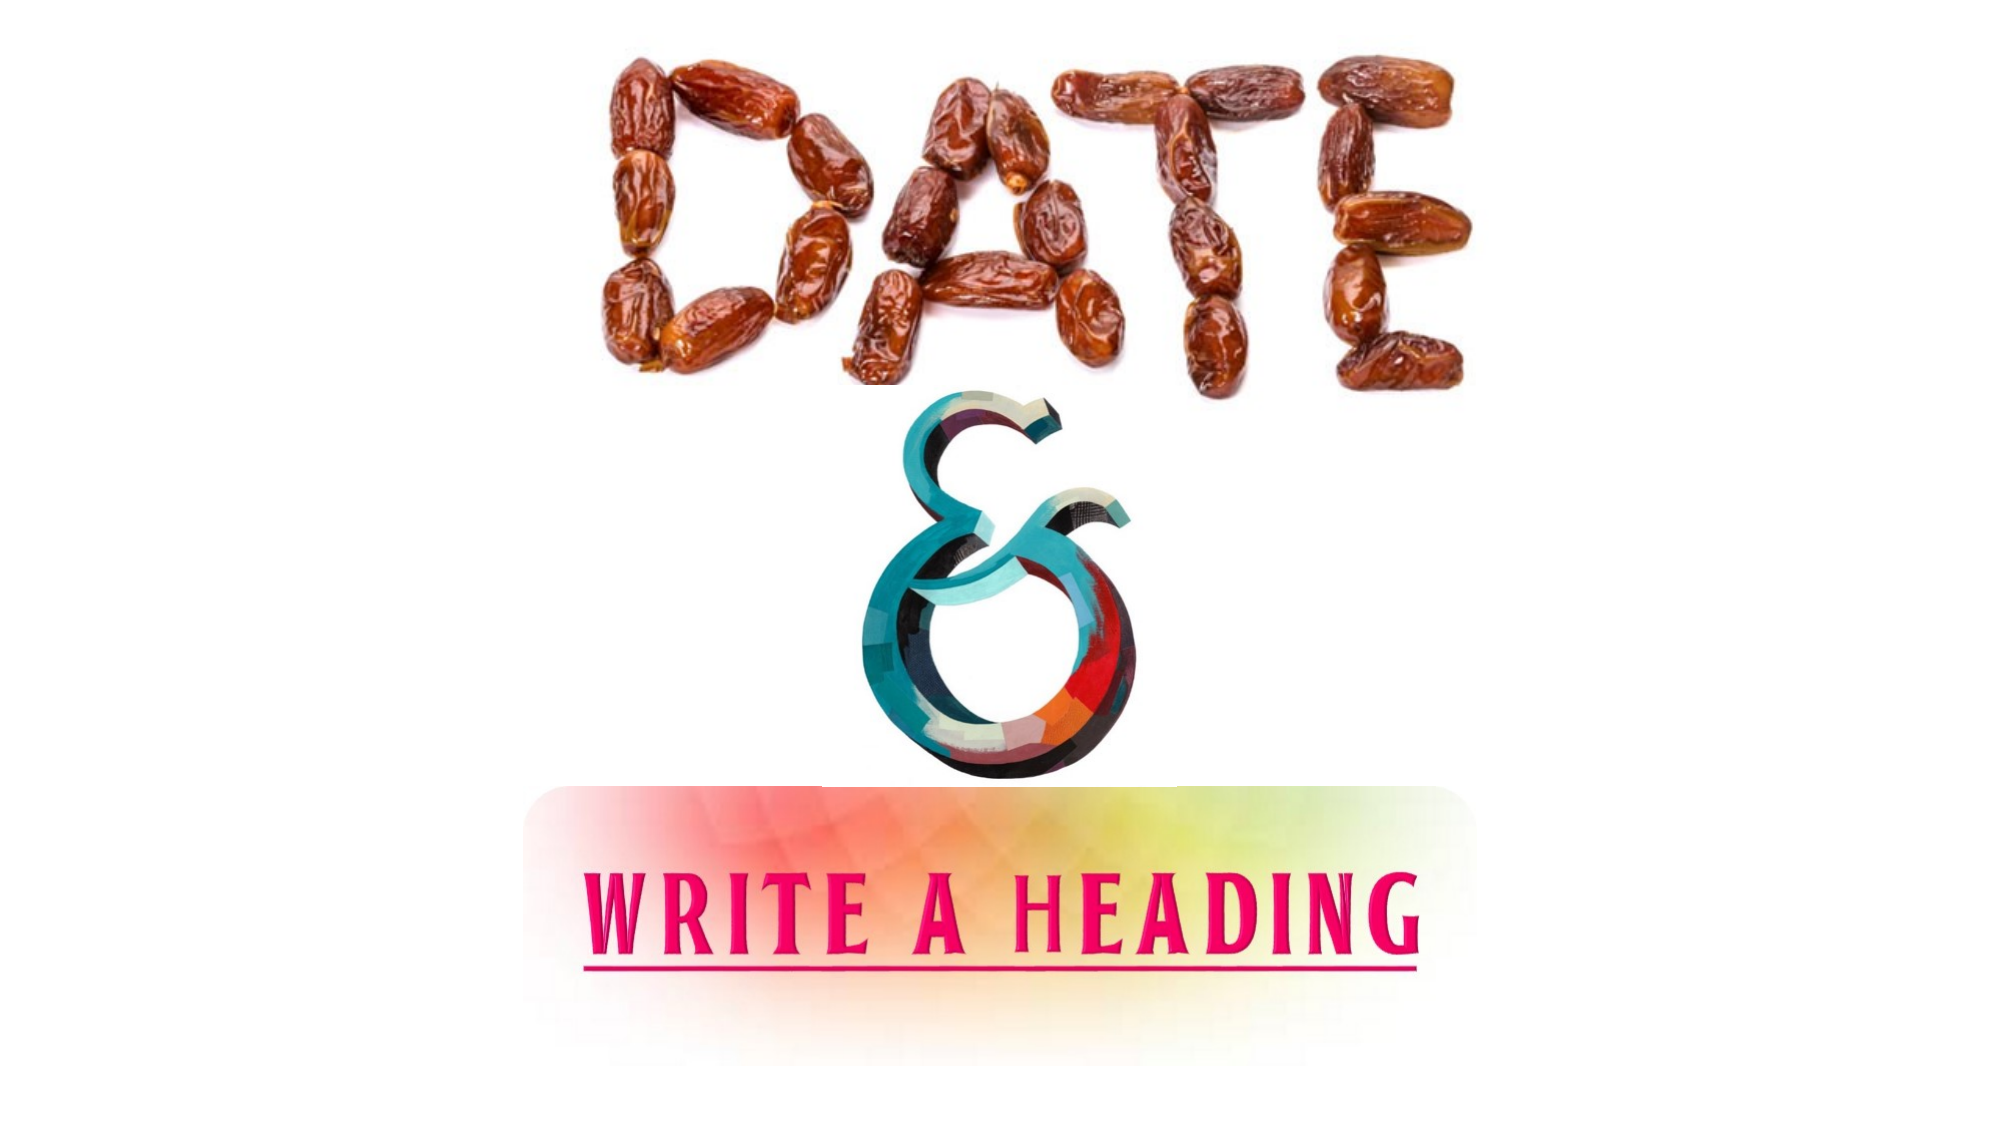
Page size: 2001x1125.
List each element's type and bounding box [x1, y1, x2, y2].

picture [523, 35, 1501, 1066]
